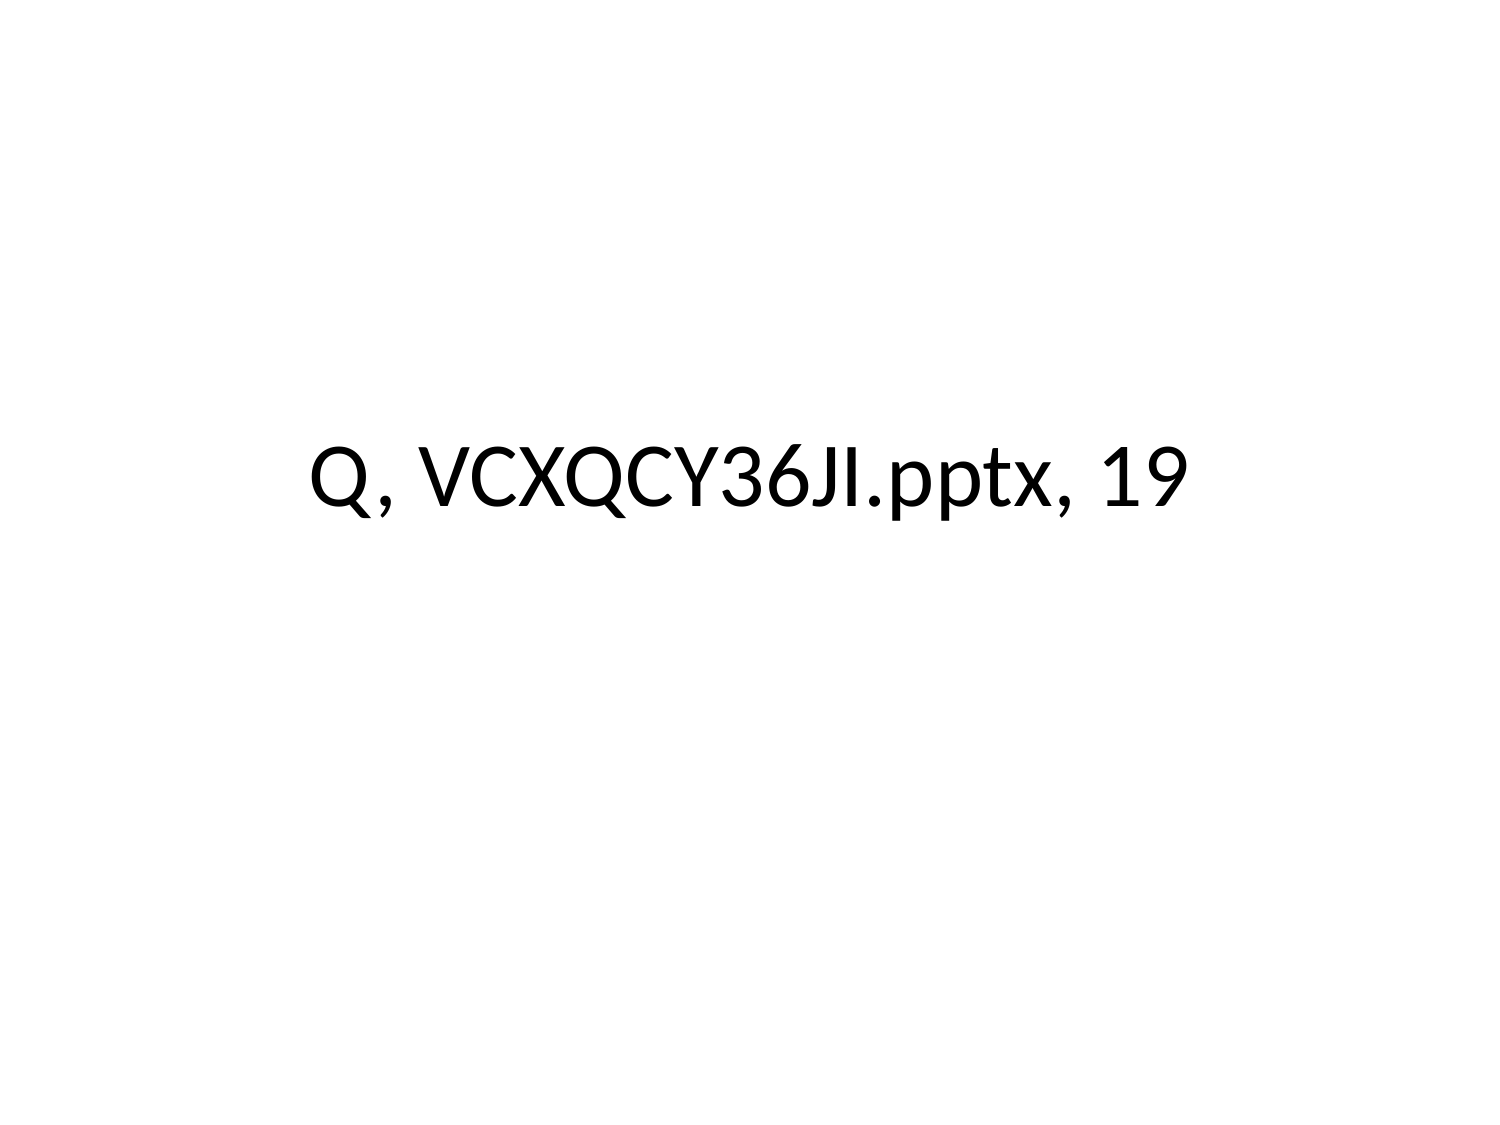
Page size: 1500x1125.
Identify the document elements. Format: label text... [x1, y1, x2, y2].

title Q, VCXQCY36JI.pptx, 19 [112, 349, 1388, 591]
